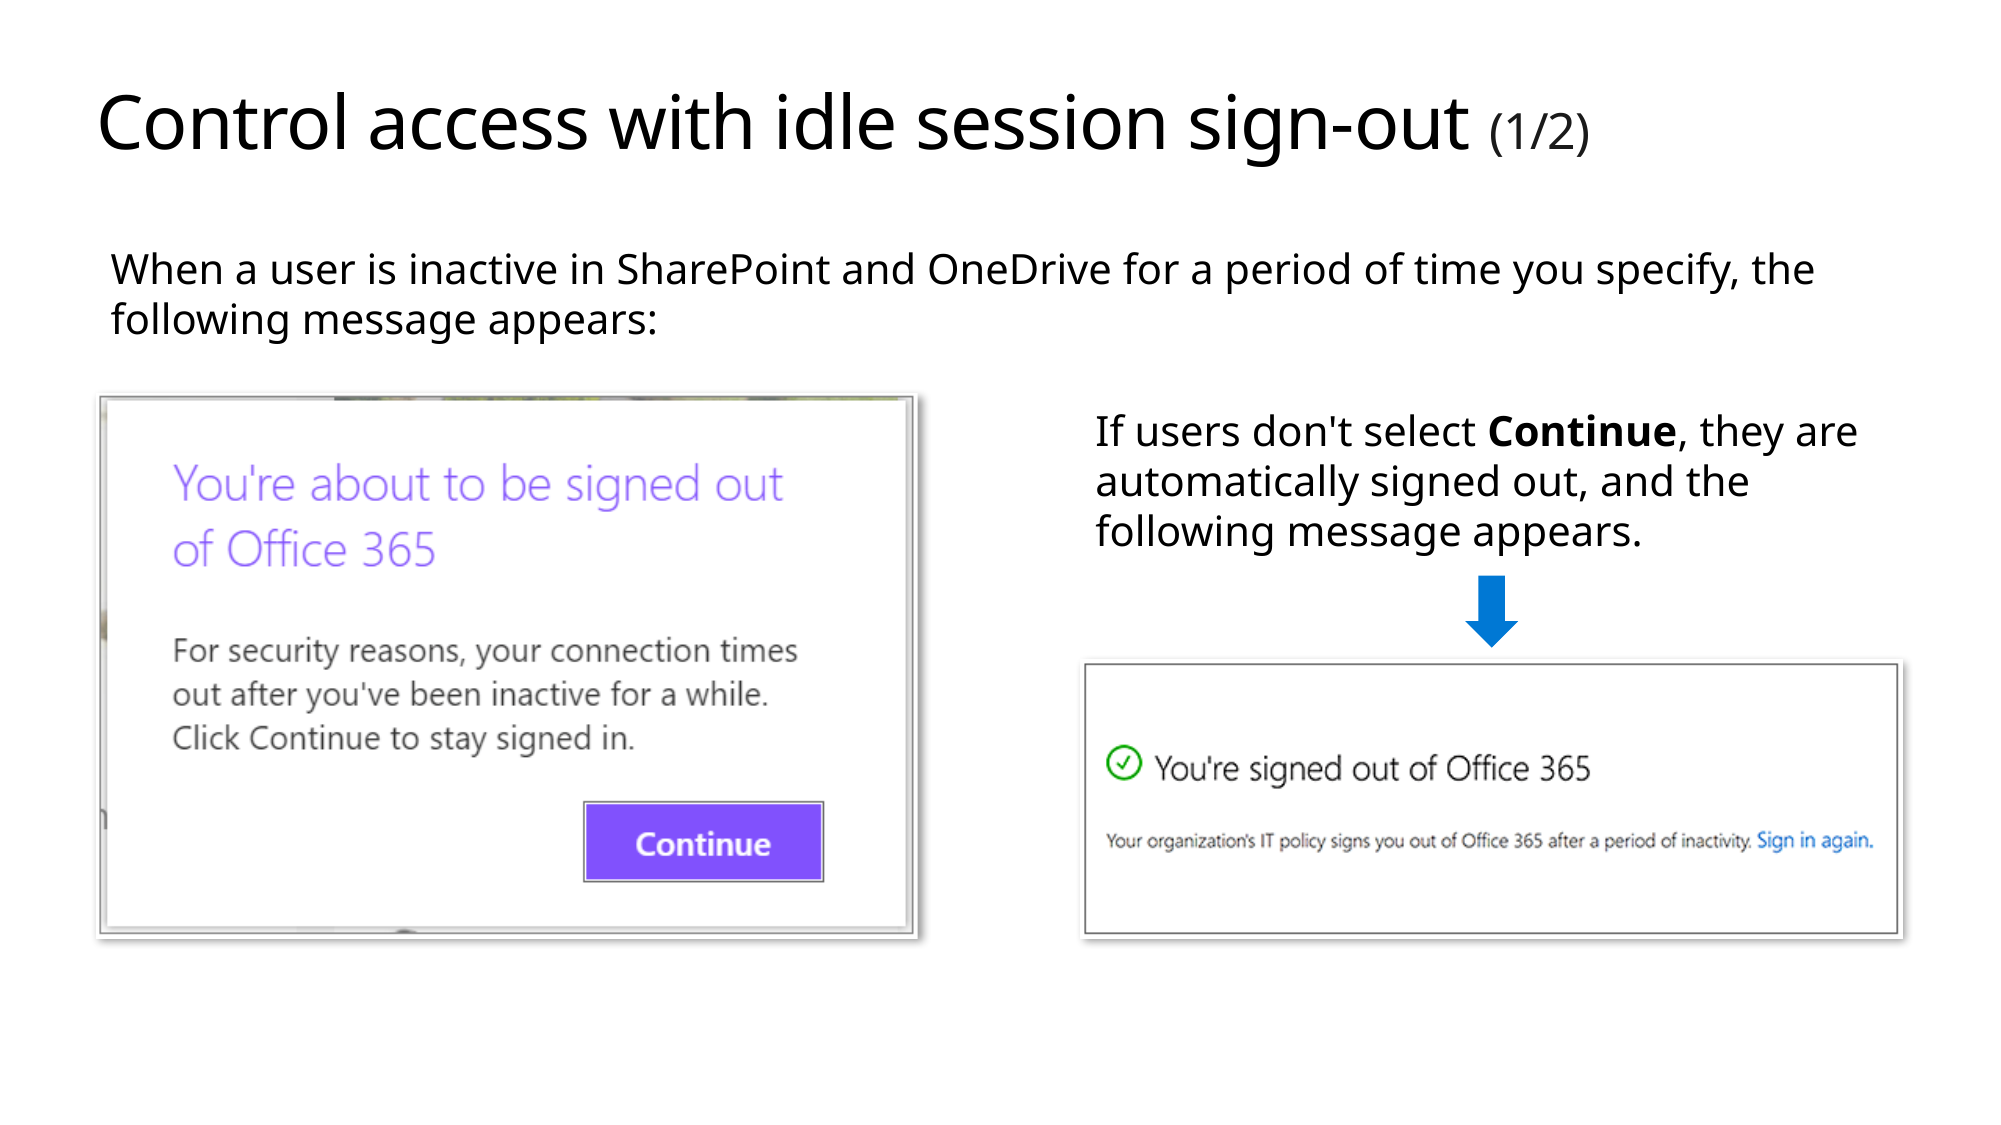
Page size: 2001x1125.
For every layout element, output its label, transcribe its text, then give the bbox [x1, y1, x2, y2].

text_box If users don't select Continue, they are automatically signed out, and the following message appears. [1080, 397, 1903, 563]
text_box [1464, 574, 1519, 649]
text_box When a user is inactive in SharePoint and OneDrive for a period of time you specify, the following message appears: [95, 235, 1952, 351]
title Control access with idle session sign-out (1/2) [96, 75, 1904, 166]
picture [1080, 659, 1903, 940]
picture [95, 393, 918, 940]
